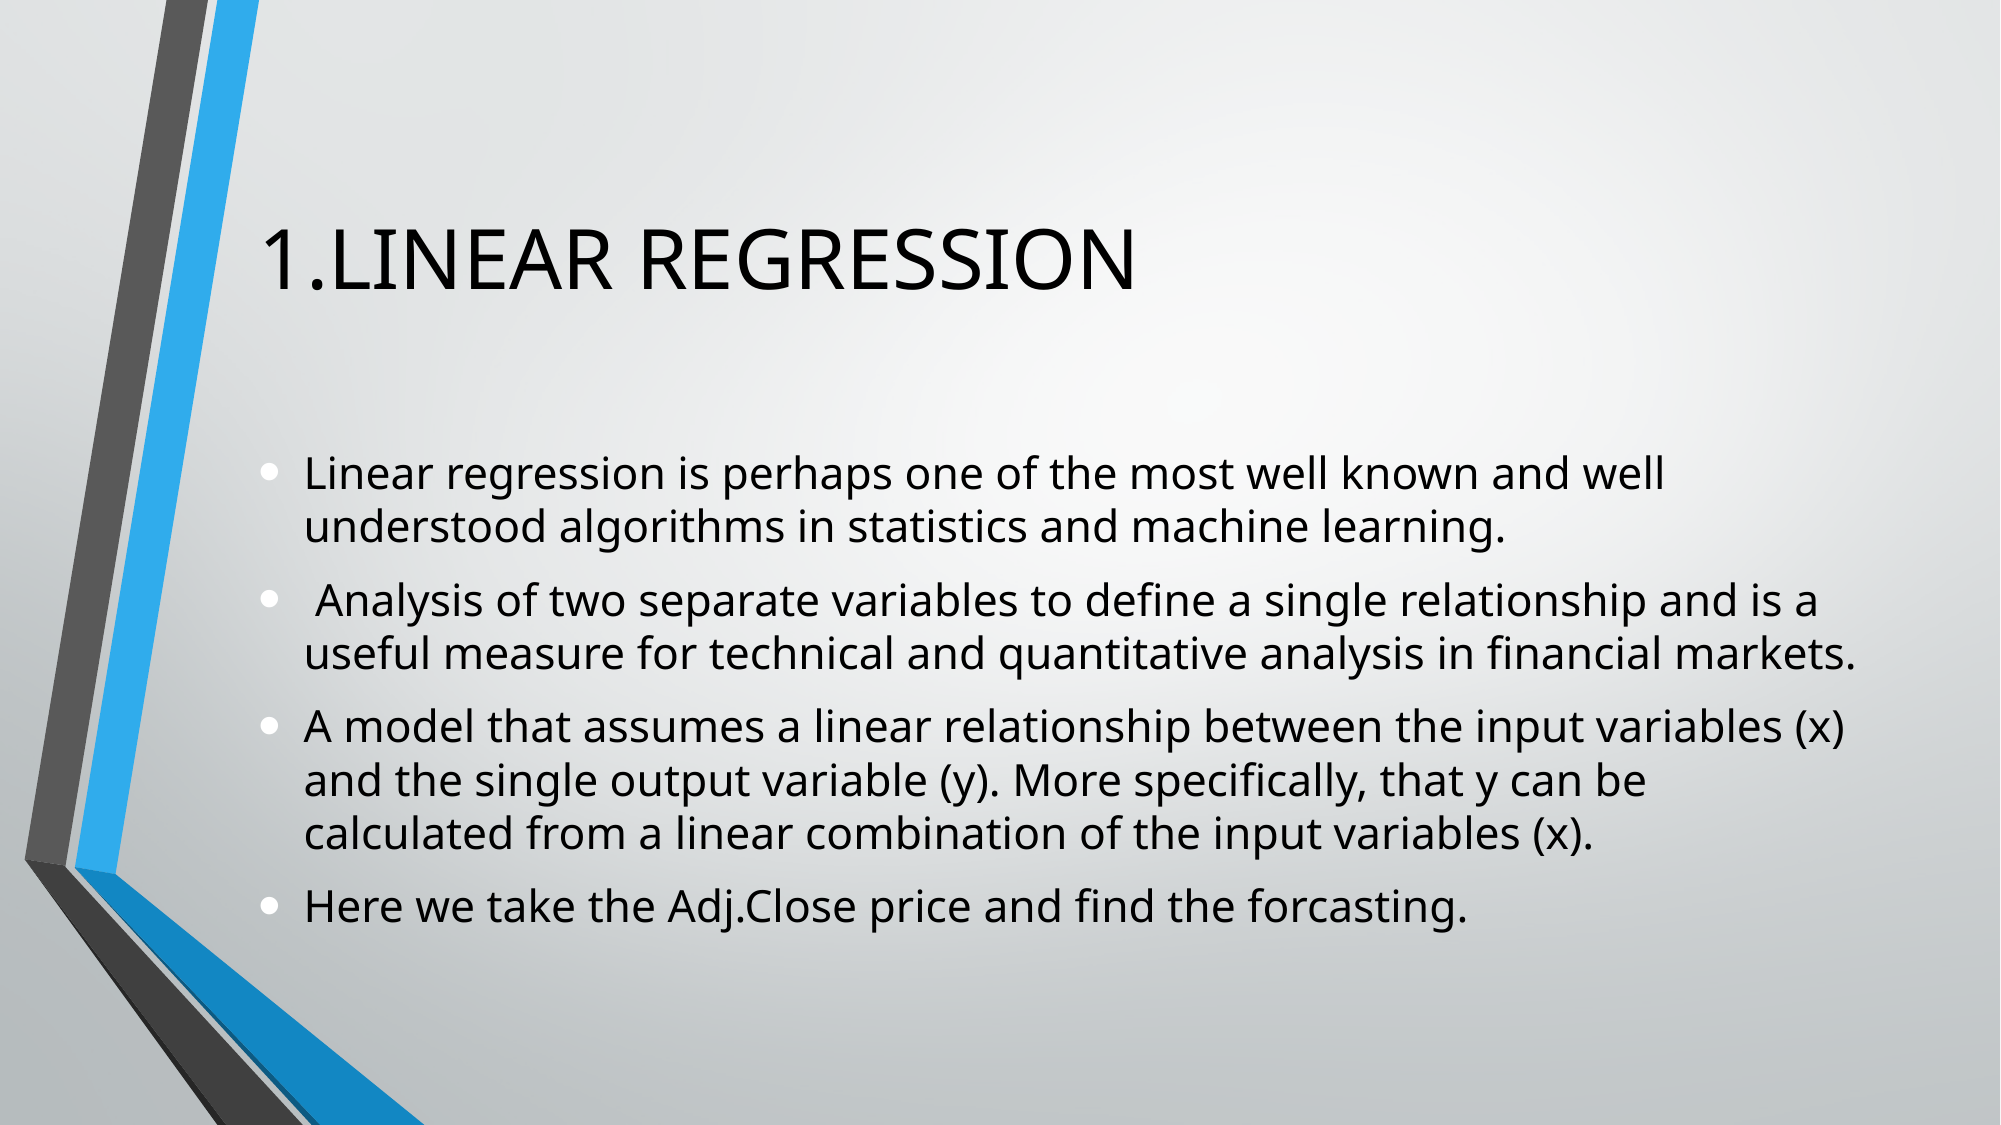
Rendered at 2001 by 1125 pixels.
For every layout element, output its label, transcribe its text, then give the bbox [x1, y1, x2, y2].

list Linear regression is perhaps one of the most well known and well understood algorithms in statistics and machine learning. Analysis of two separate variables to define a single relationship and is a useful measure for technical and quantitative analysis in financial markets. A model that assumes a linear relationship between the input variables (x) and the single output variable (y). More specifically, that y can be calculated from a linear combination of the input variables (x). Here we take the Adj.Close price and find the forcasting. [243, 437, 1887, 950]
title 1.LINEAR REGRESSION [243, 112, 1887, 400]
